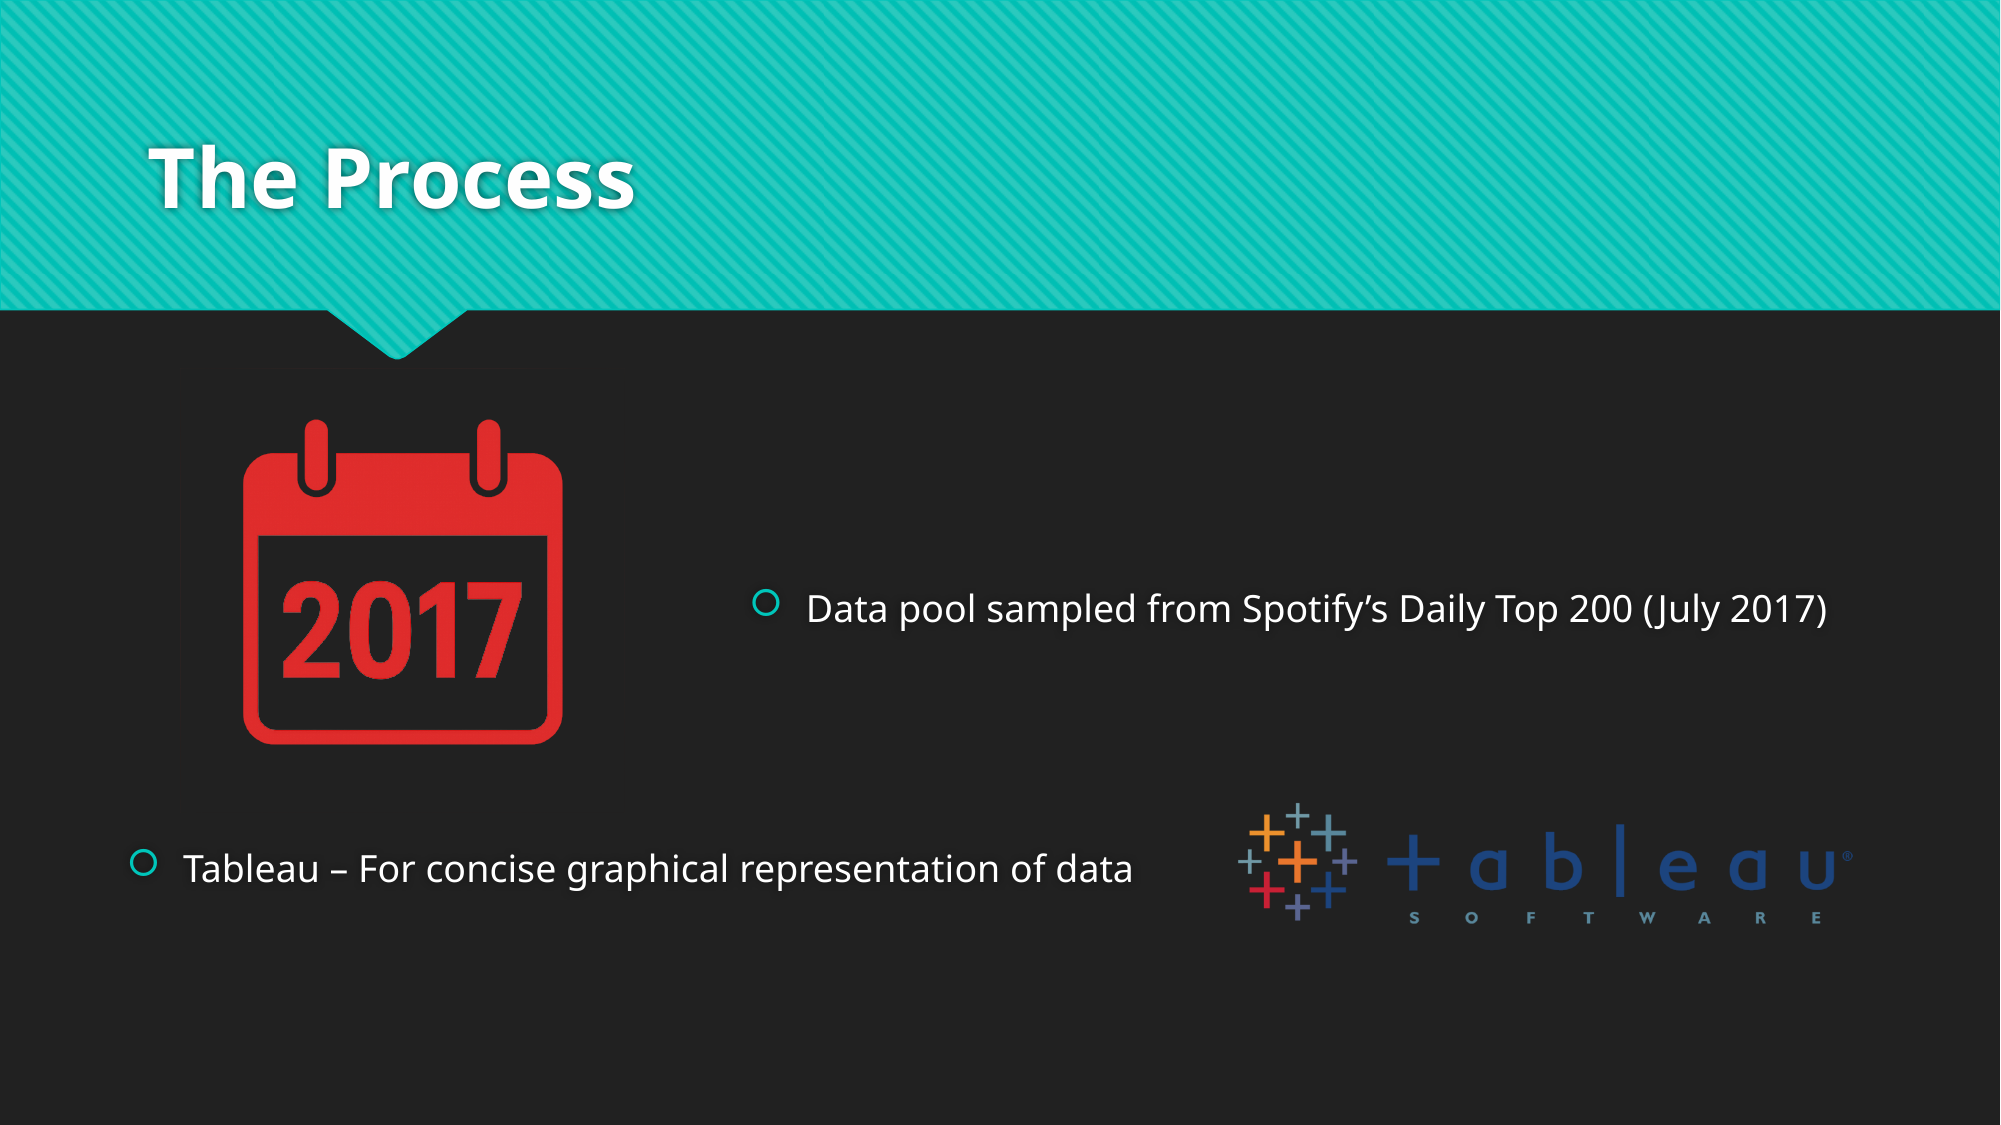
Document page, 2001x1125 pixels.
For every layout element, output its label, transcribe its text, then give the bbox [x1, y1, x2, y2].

picture [179, 368, 625, 814]
list Data pool sampled from Spotify’s Daily Top 200 (July 2017) Tableau – For concise graphical representation of data [111, 439, 1844, 1036]
picture [1222, 540, 1868, 1125]
title The Process [132, 73, 1868, 233]
